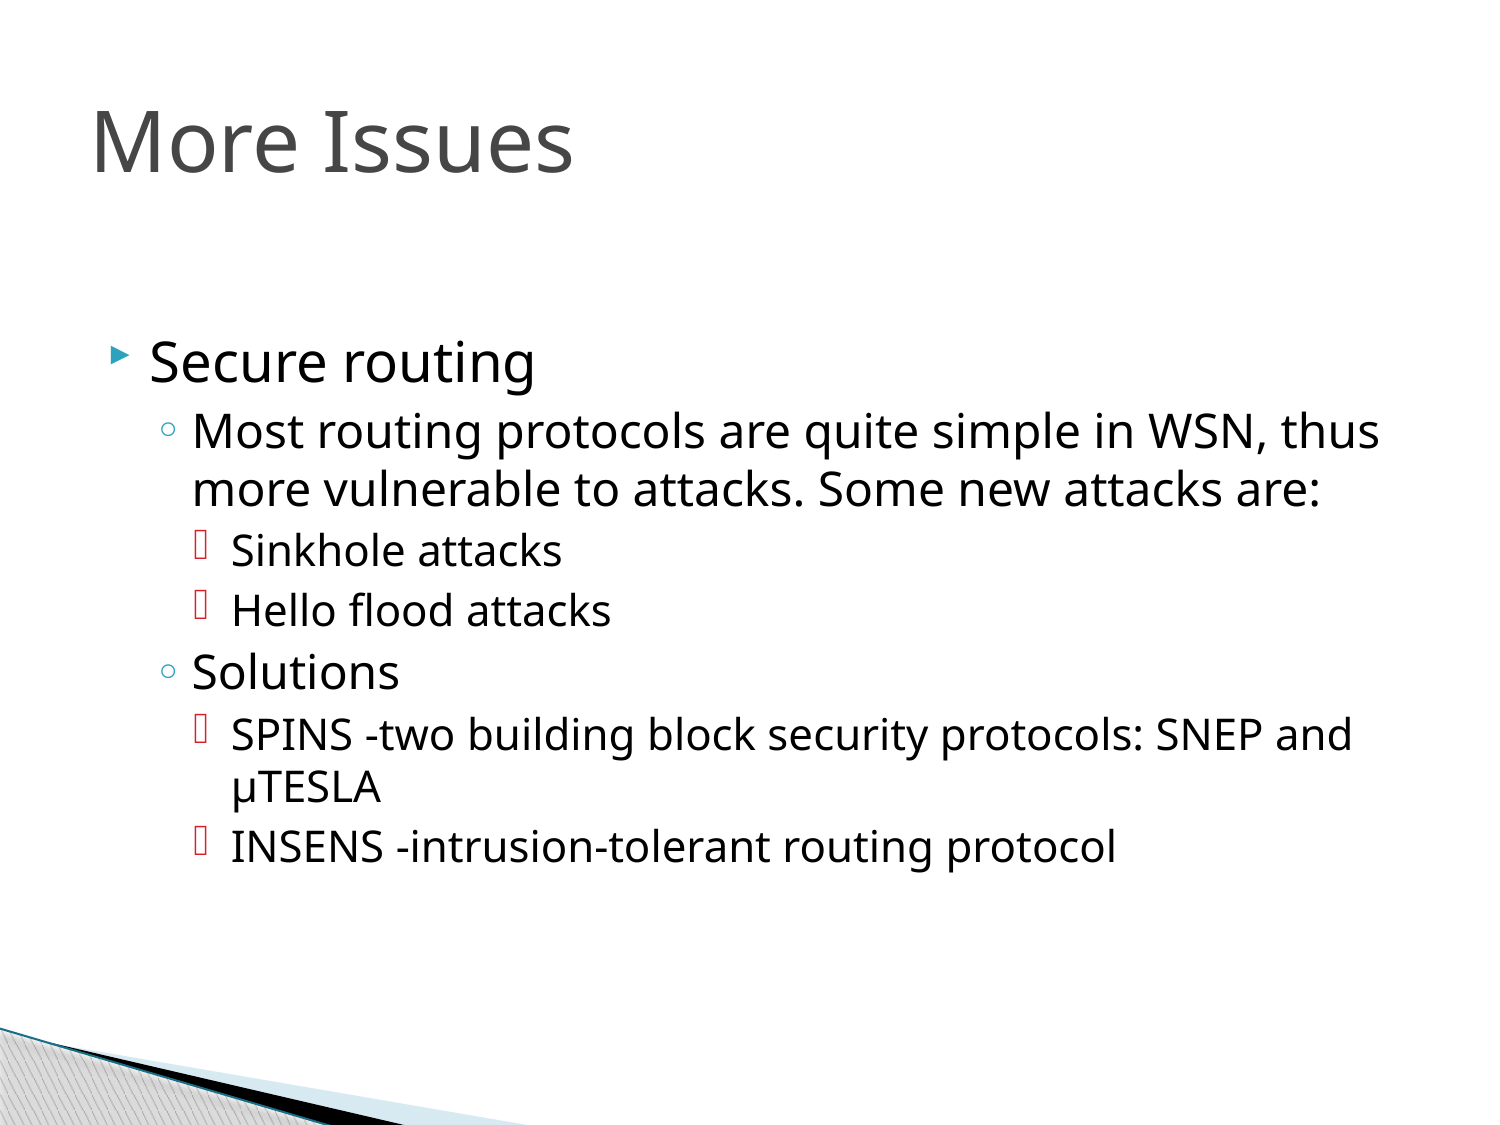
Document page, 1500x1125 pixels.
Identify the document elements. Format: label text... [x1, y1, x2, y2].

list Secure routing Most routing protocols are quite simple in WSN, thus more vulnerable to attacks. Some new attacks are: Sinkhole attacks Hello flood attacks Solutions SPINS -two building block security protocols: SNEP and μTESLA INSENS -intrusion-tolerant routing protocol [75, 243, 1425, 1035]
title More Issues [75, 45, 1425, 232]
